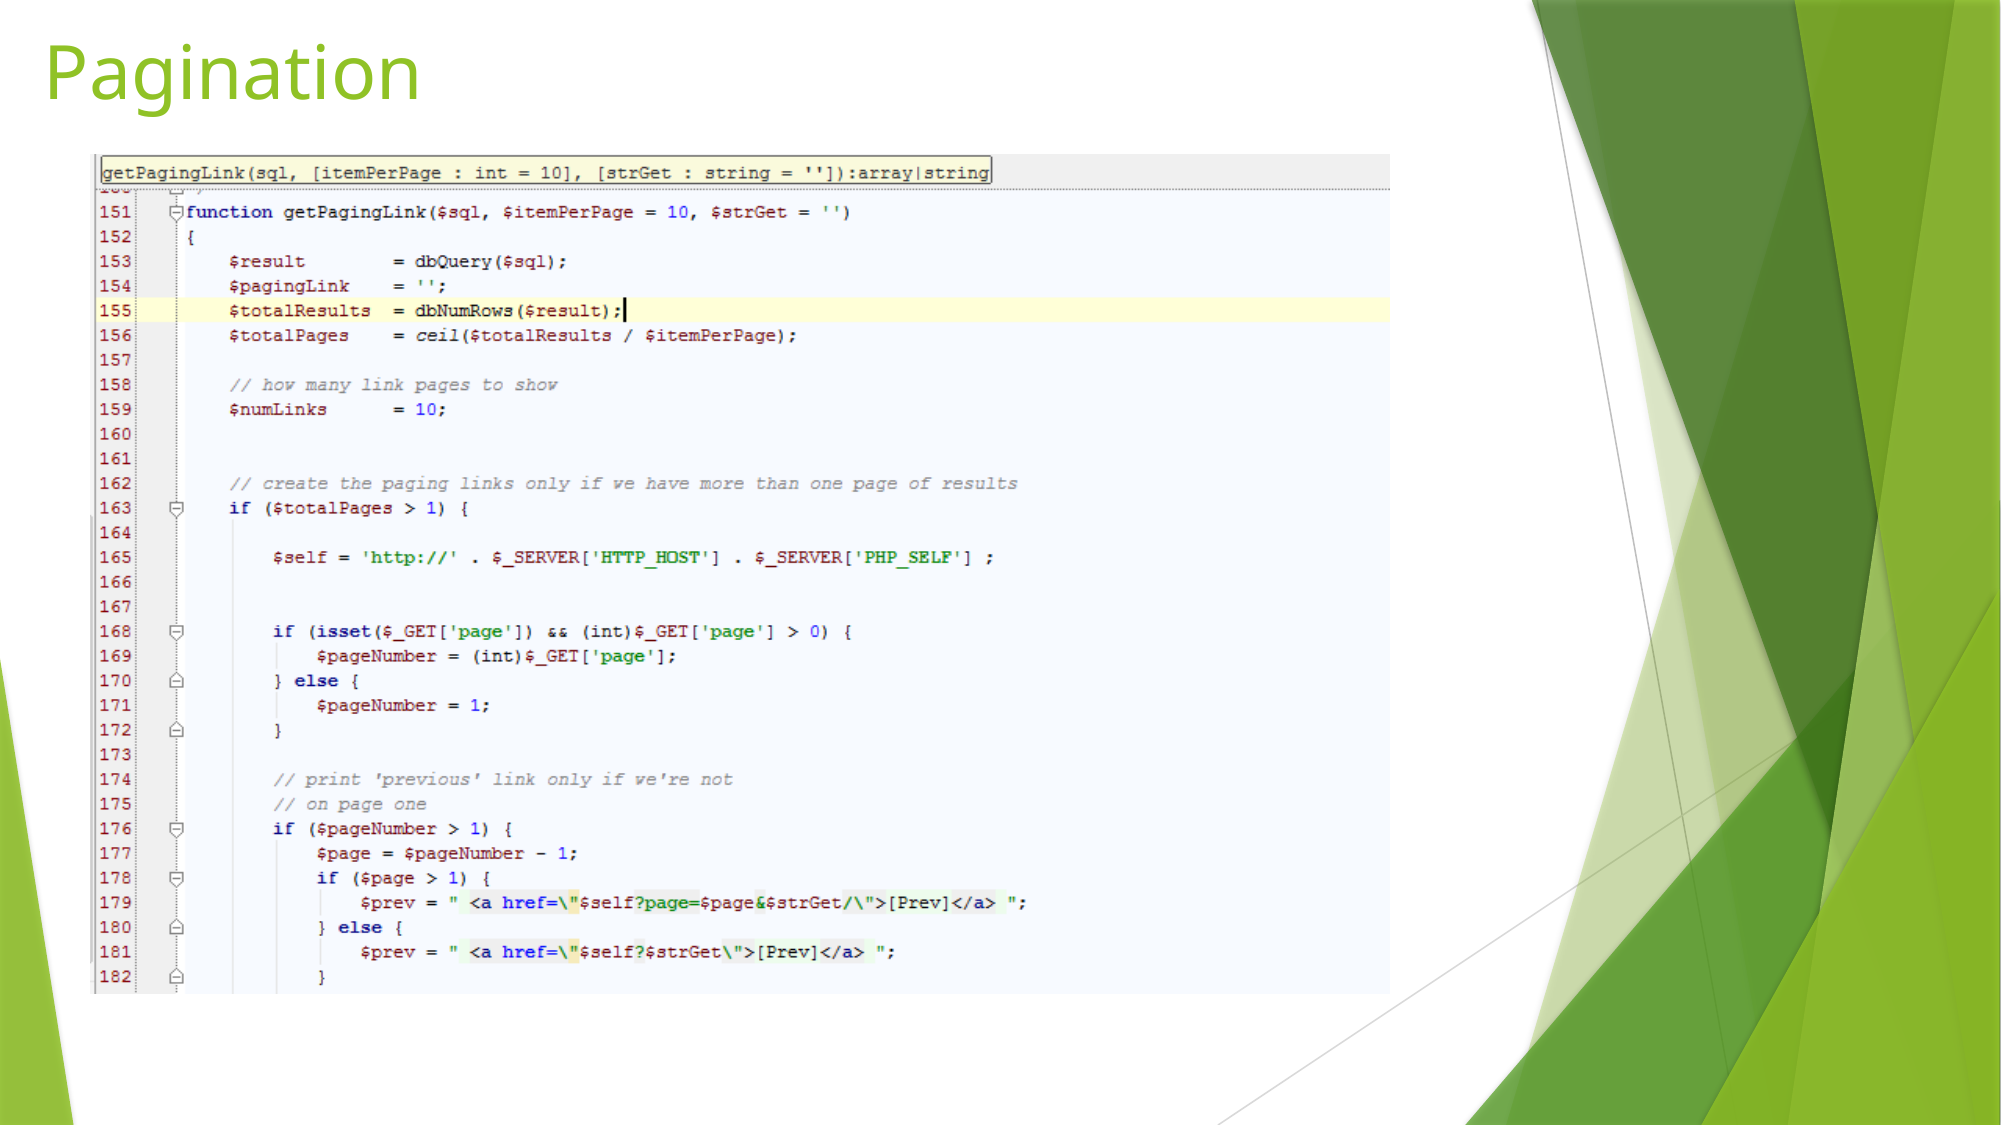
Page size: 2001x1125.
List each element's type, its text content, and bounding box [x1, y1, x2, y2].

picture [90, 153, 1390, 995]
title Pagination [28, 17, 1439, 138]
